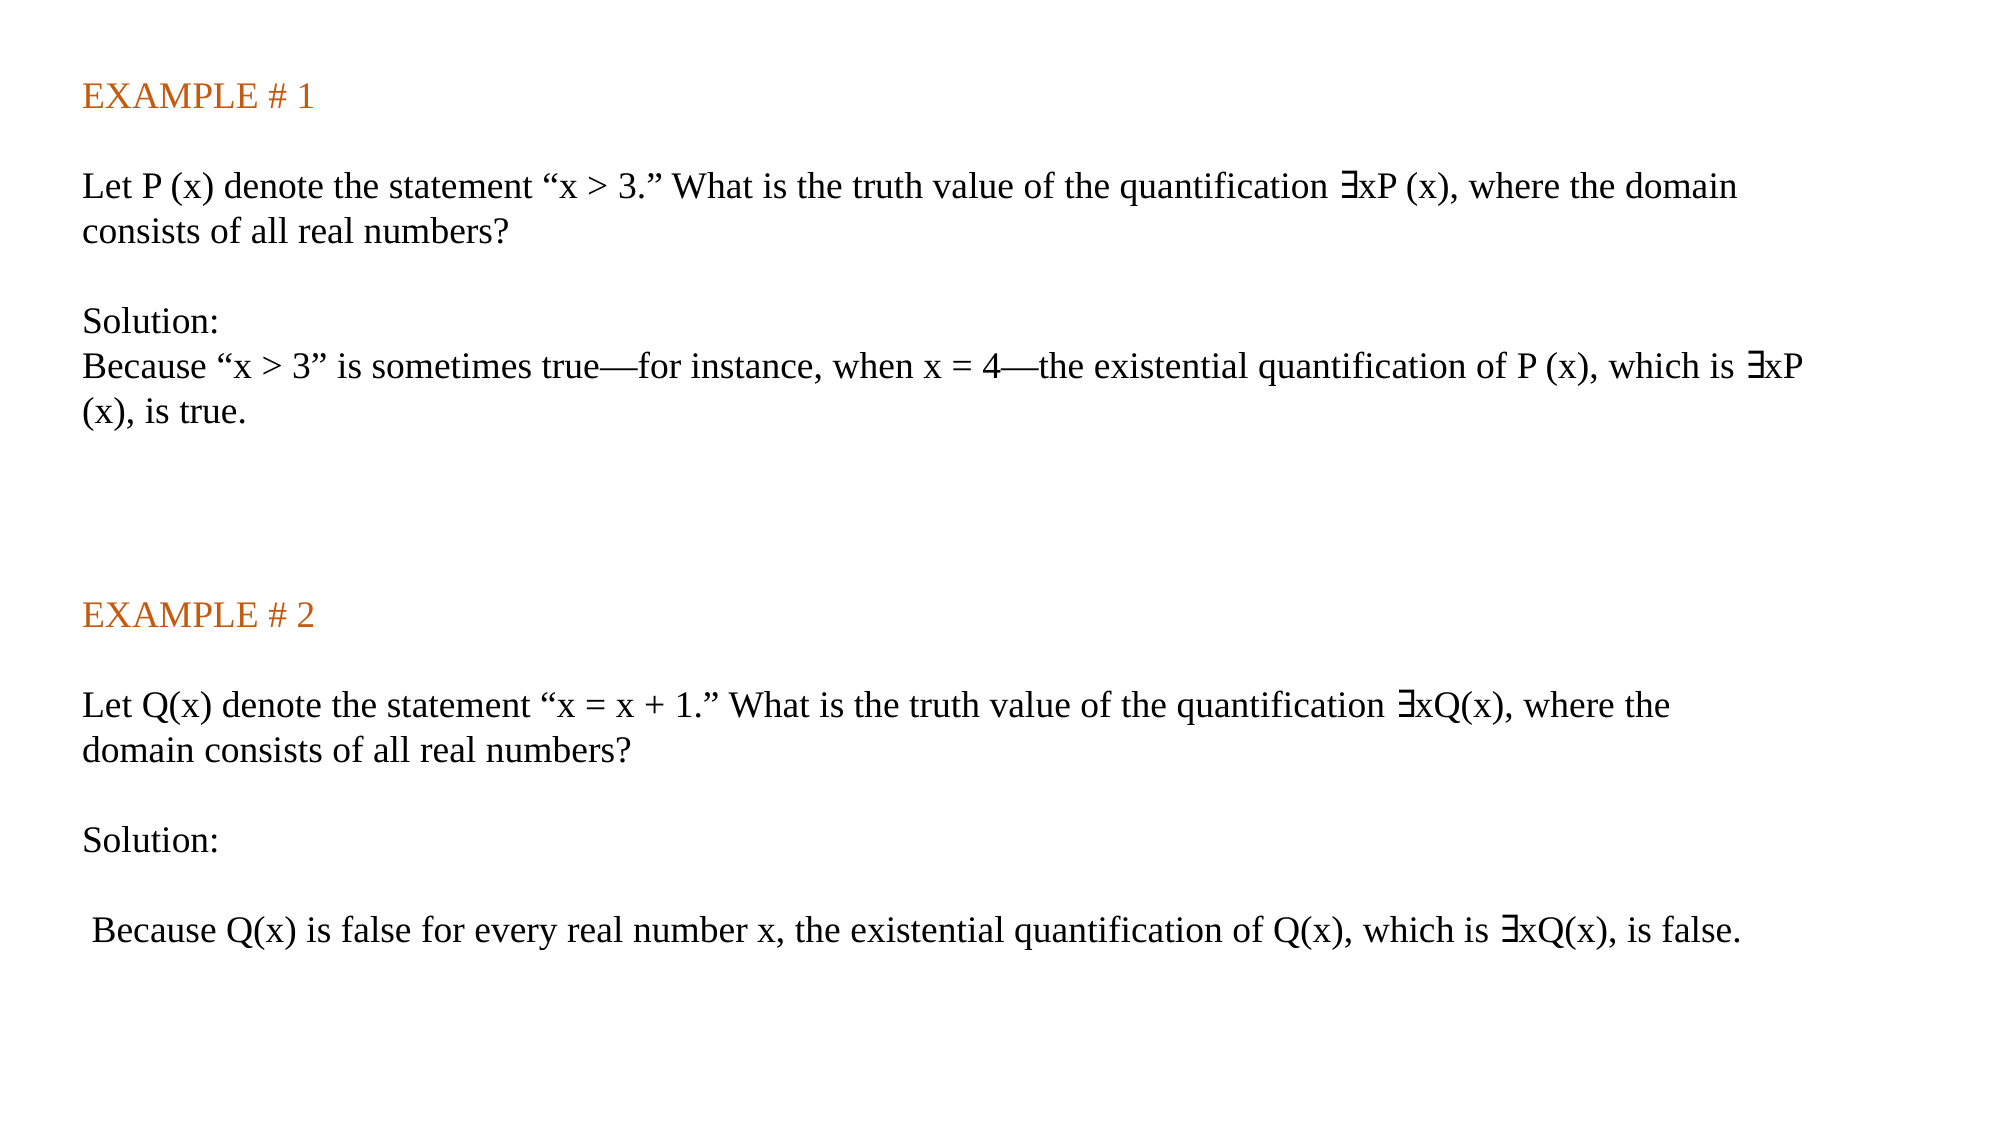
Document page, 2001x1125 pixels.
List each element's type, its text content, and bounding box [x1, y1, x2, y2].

text_box EXAMPLE # 2 Let Q(x) denote the statement “x = x + 1.” What is the truth value of the quantification ∃xQ(x), where the domain consists of all real numbers? Solution: Because Q(x) is false for every real number x, the existential quantification of Q(x), which is ∃xQ(x), is false. [67, 583, 1803, 958]
text_box EXAMPLE # 1 Let P (x) denote the statement “x > 3.” What is the truth value of the quantification ∃xP (x), where the domain consists of all real numbers? Solution: Because “x > 3” is sometimes true—for instance, when x = 4—the existential quantification of P (x), which is ∃xP (x), is true. [67, 63, 1857, 439]
